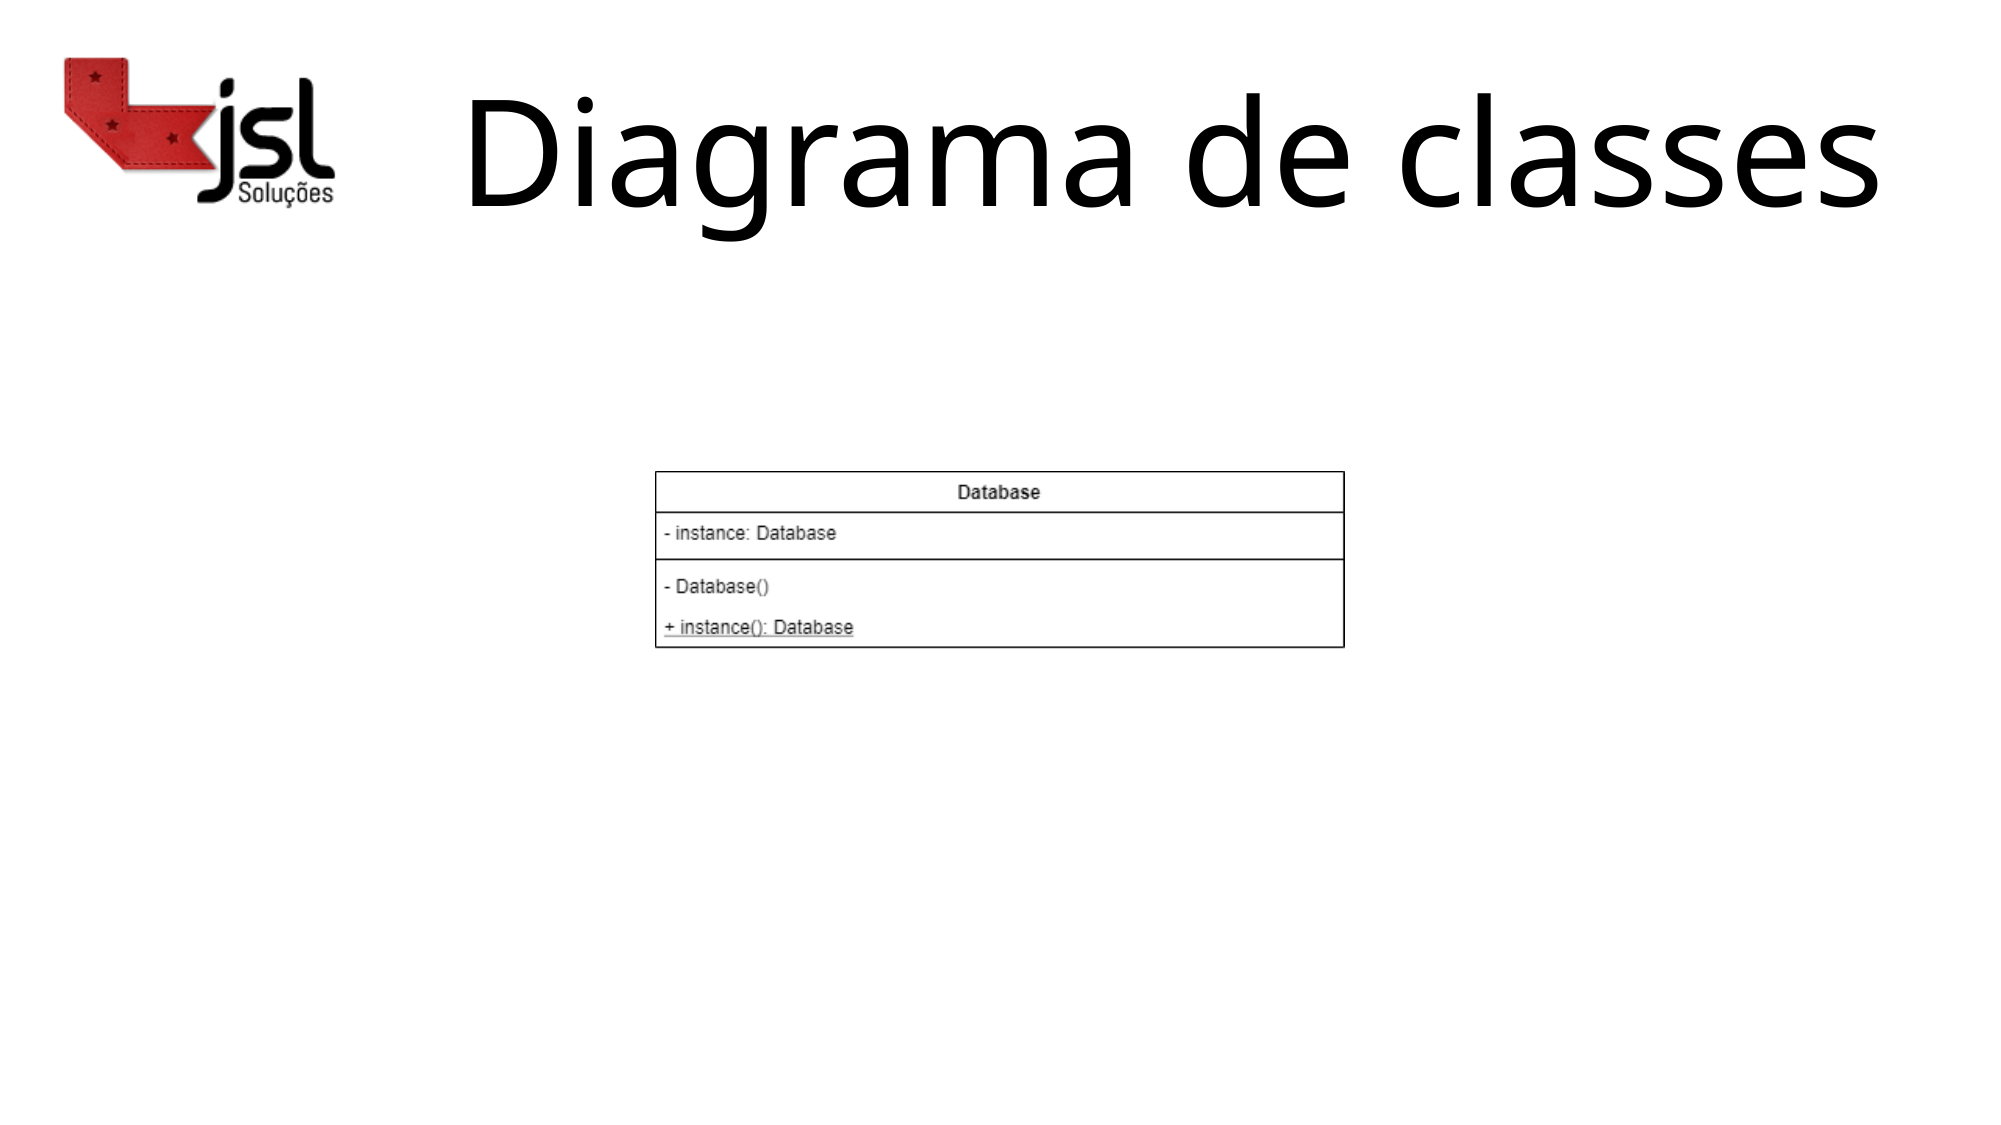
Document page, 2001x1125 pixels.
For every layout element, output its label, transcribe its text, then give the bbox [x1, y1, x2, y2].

picture [53, 24, 383, 261]
picture [655, 471, 1345, 654]
title Diagrama de classes [390, 68, 1954, 246]
